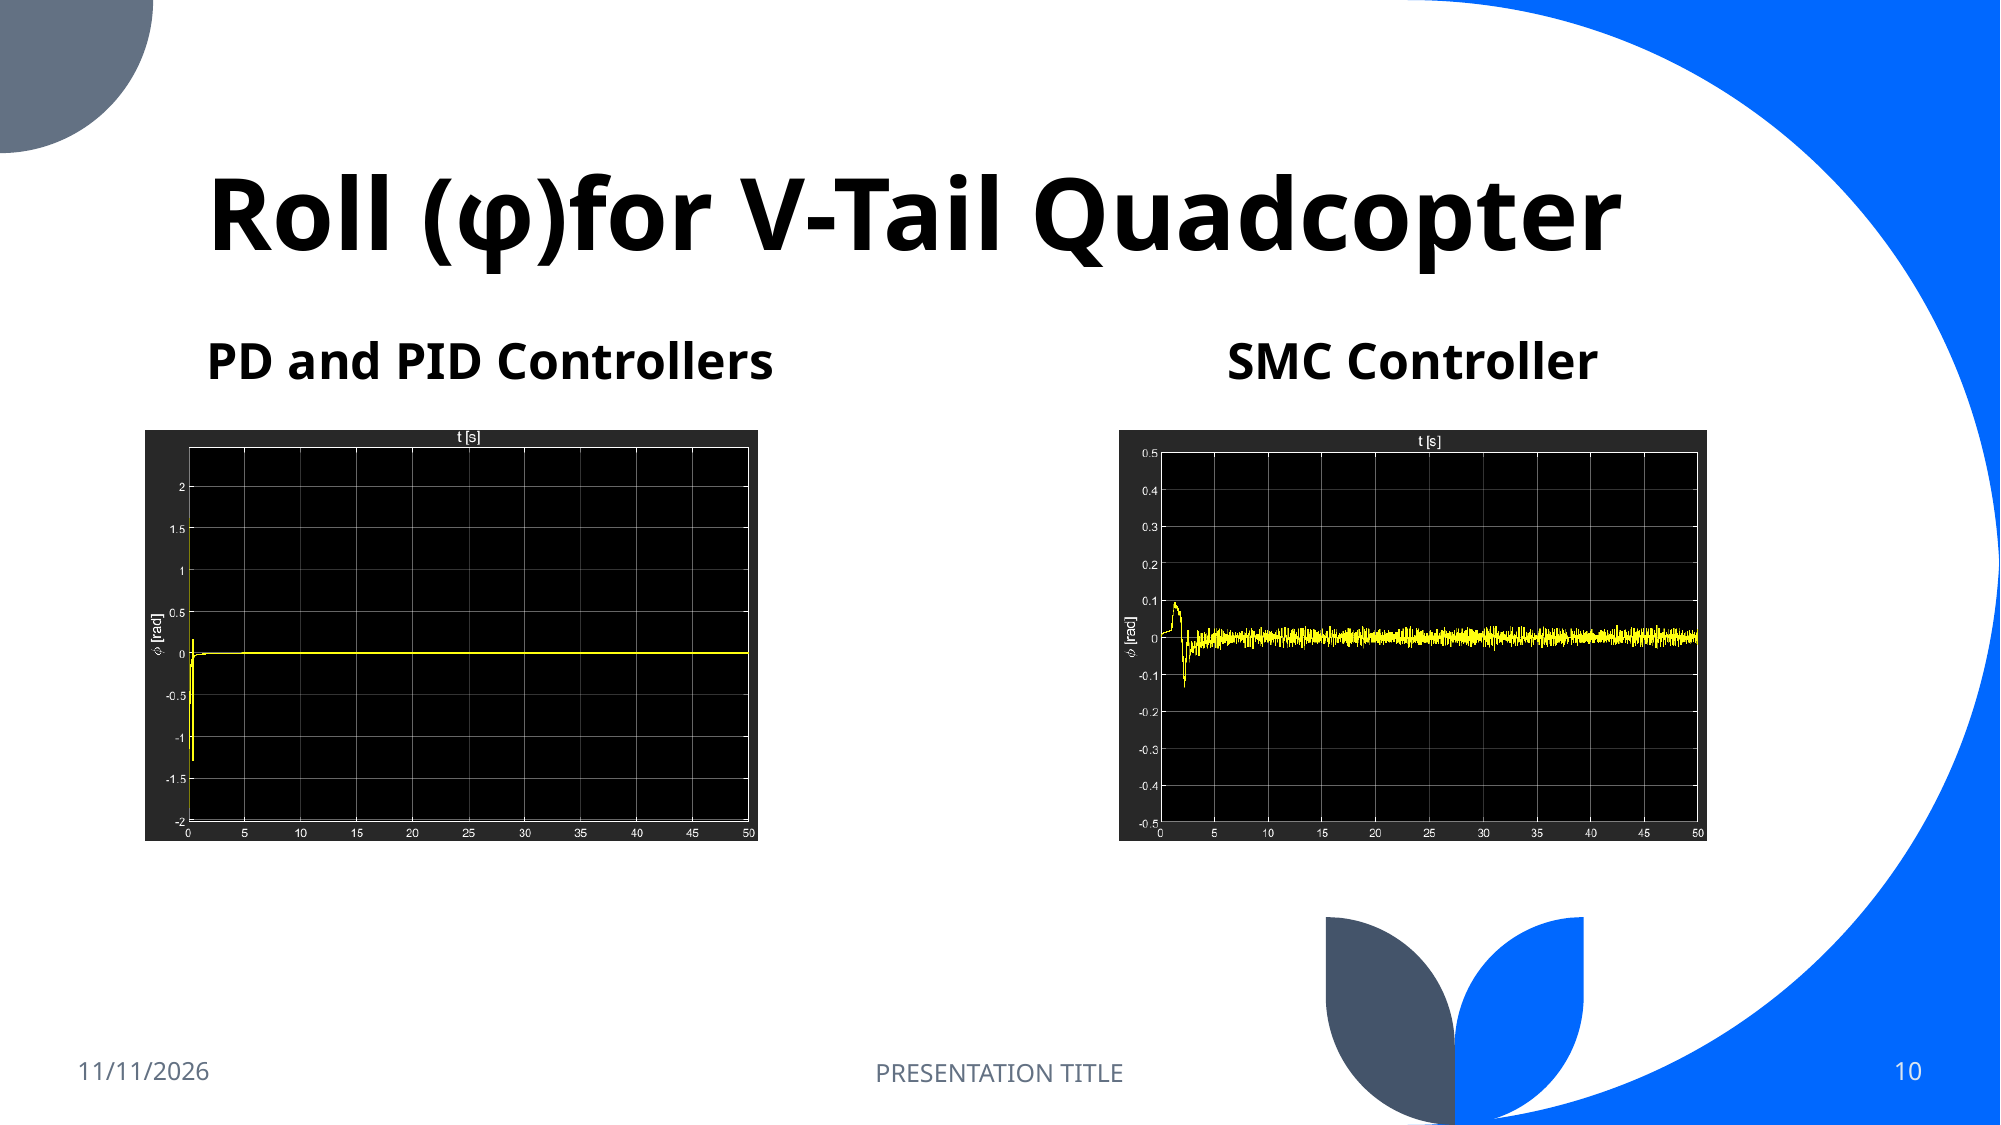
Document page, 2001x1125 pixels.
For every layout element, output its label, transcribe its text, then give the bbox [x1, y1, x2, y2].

title Roll (φ)for V-Tail Quadcopter [191, 62, 1796, 280]
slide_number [62, 1042, 513, 1103]
footer PRESENTATION TITLE [662, 1042, 1338, 1103]
list PD and PID Controllers [191, 328, 957, 415]
picture [1119, 430, 1707, 841]
list SMC Controller [1030, 328, 1796, 415]
slide_number 10 [1665, 1042, 1938, 1103]
picture [145, 430, 758, 841]
